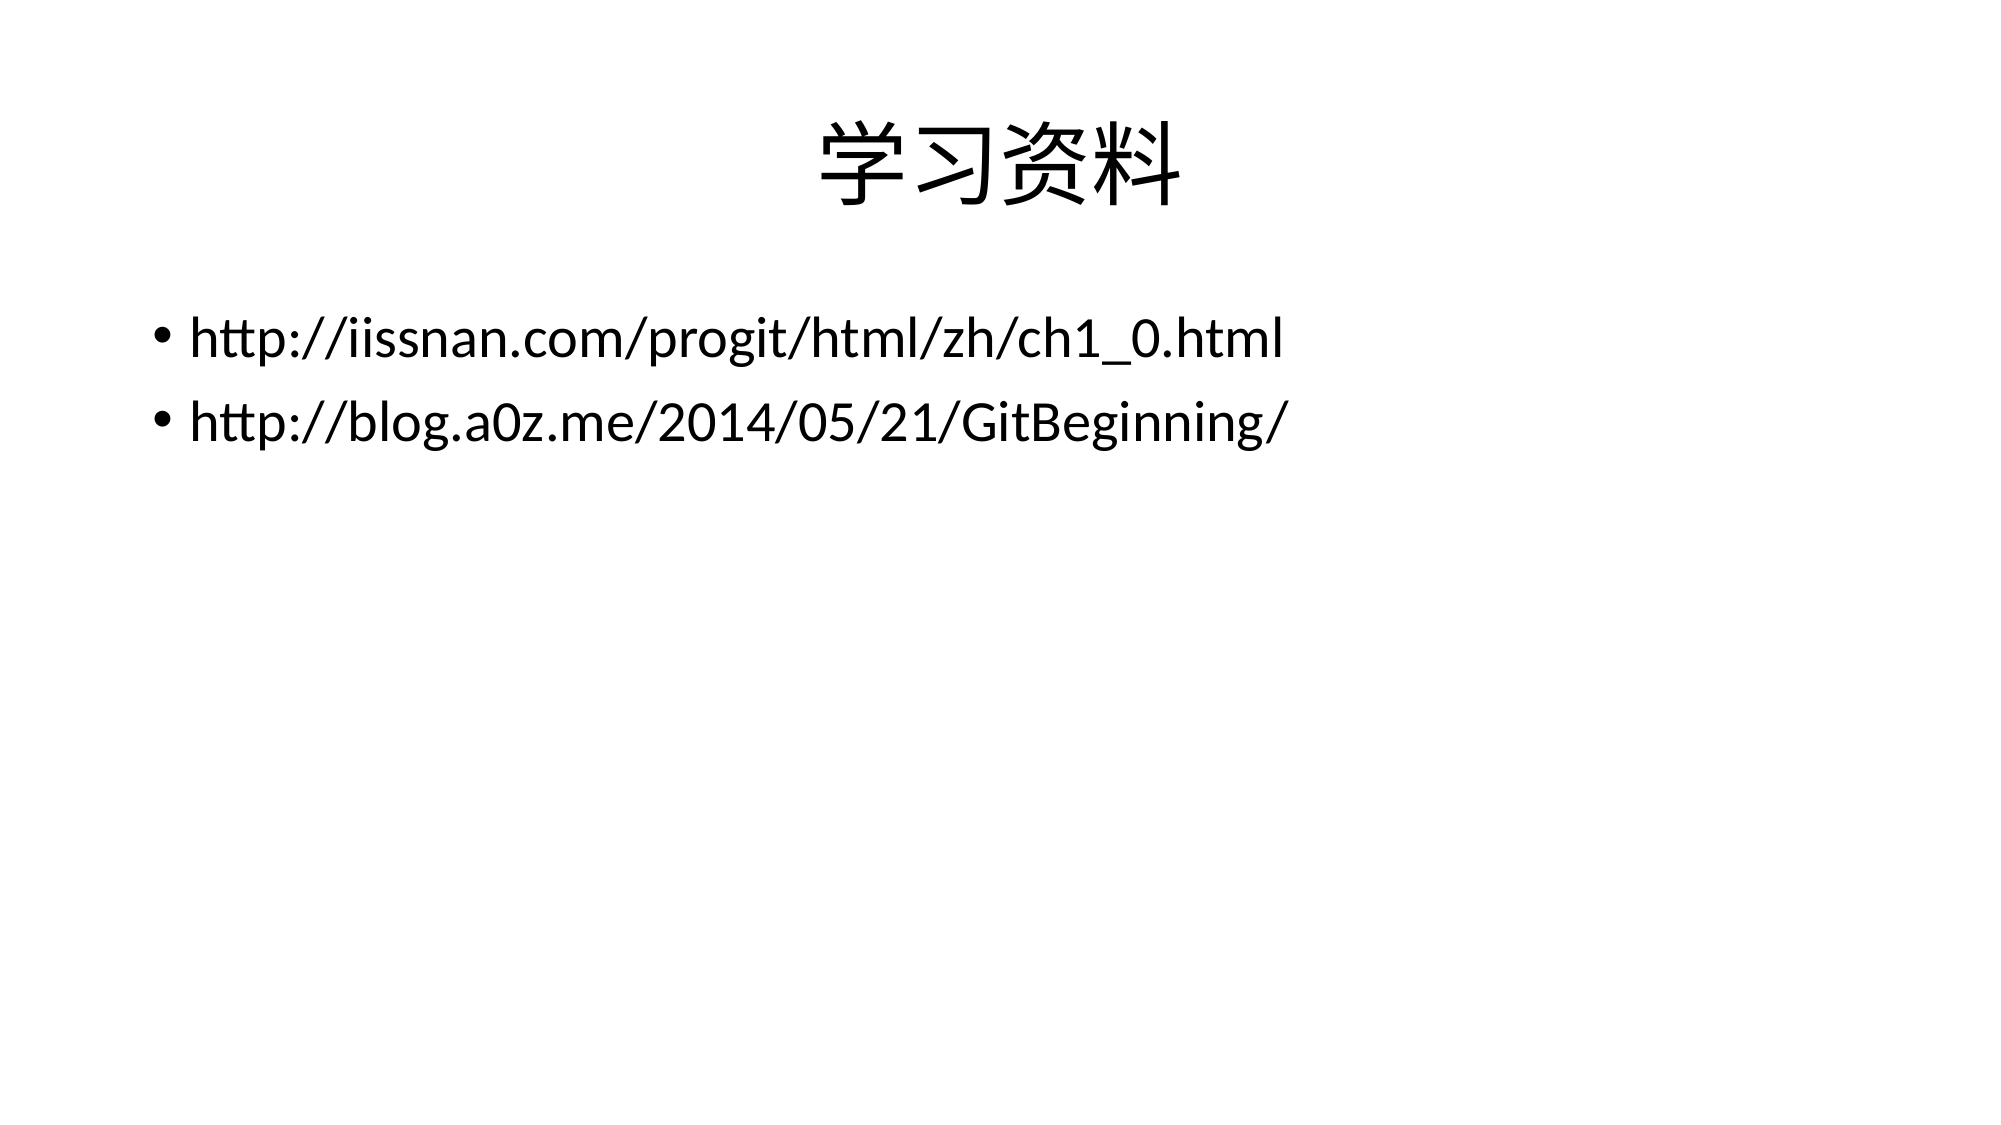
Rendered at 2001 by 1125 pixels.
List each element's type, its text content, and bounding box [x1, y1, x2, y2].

title 学习资料 [137, 59, 1863, 278]
list http://iissnan.com/progit/html/zh/ch1_0.html http://blog.a0z.me/2014/05/21/GitBeginning/ [137, 299, 1863, 1014]
